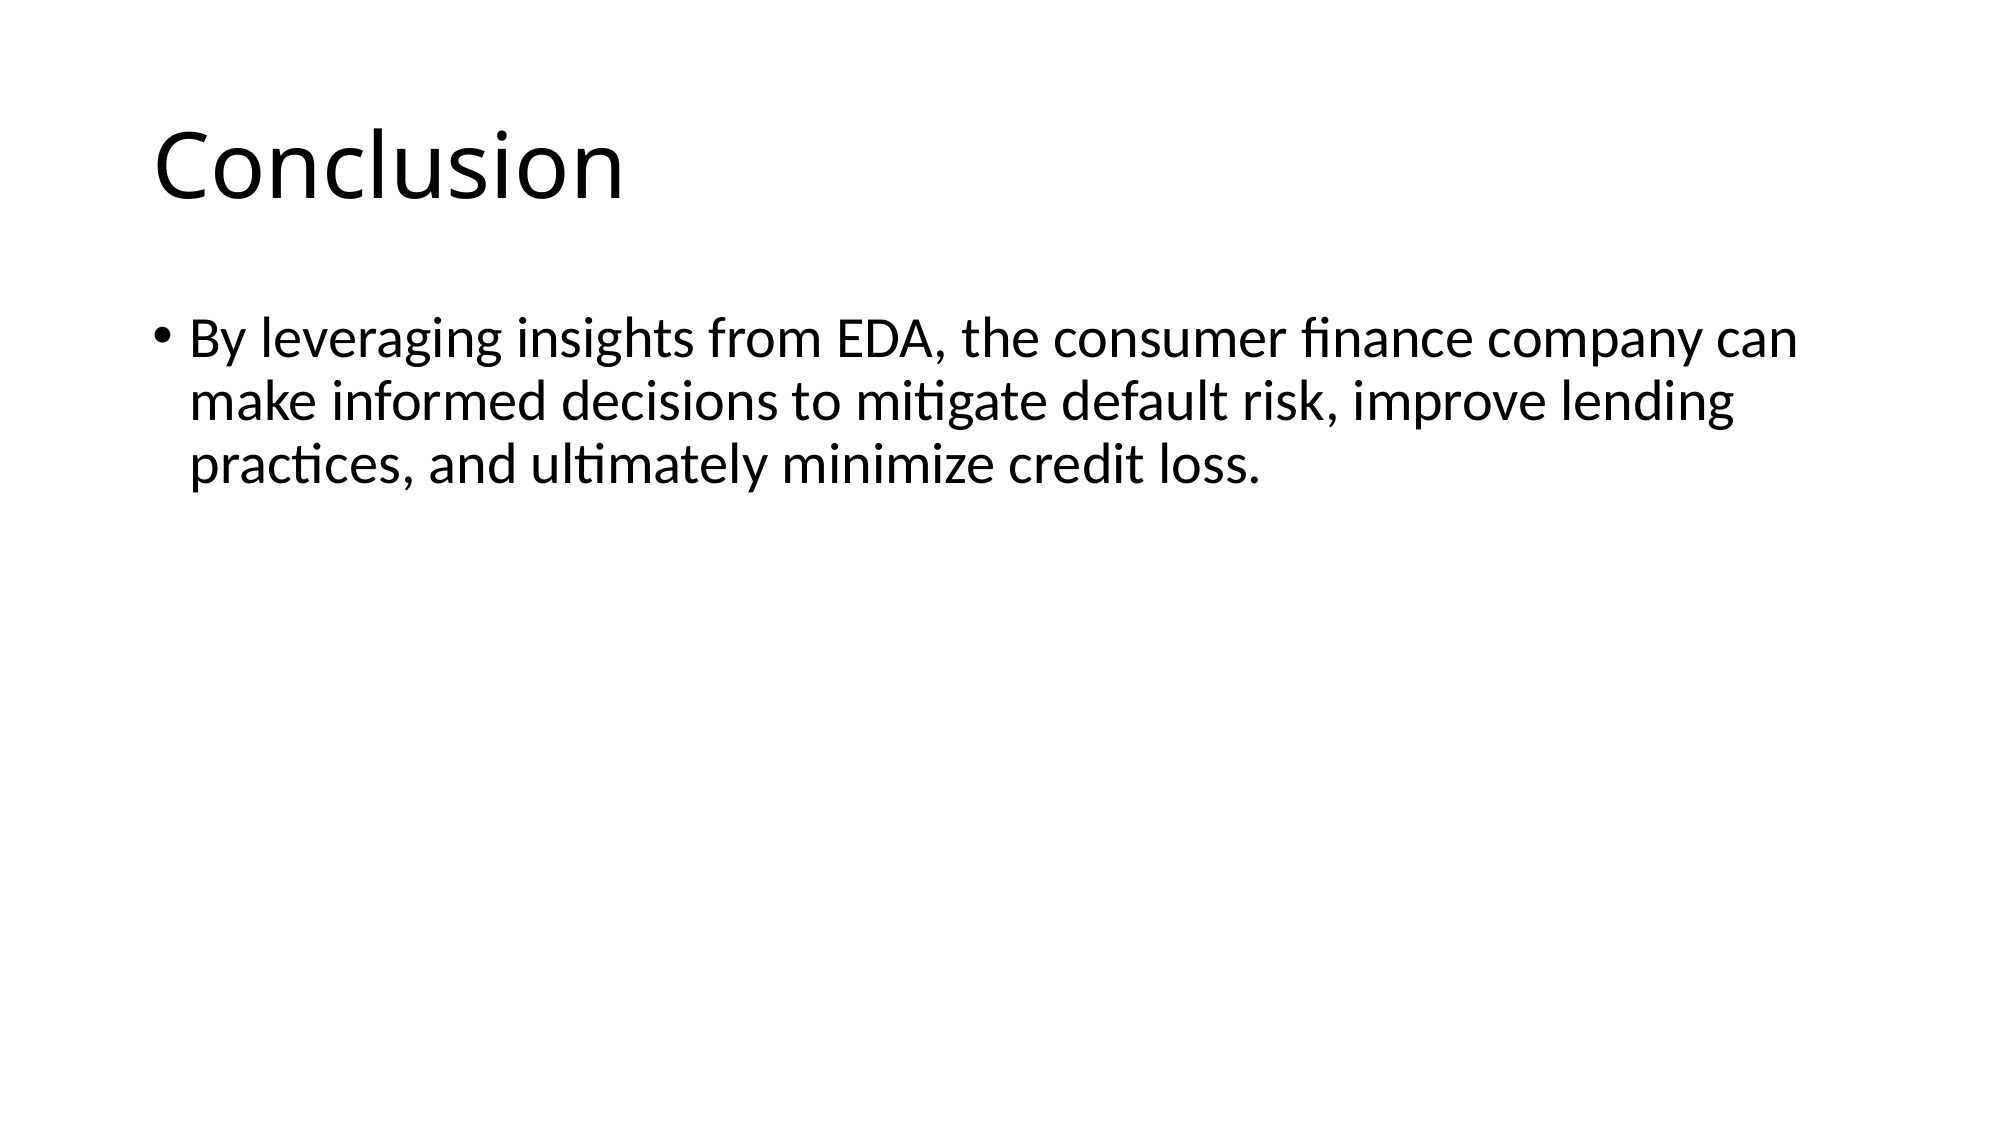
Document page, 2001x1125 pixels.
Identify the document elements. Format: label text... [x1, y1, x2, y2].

list By leveraging insights from EDA, the consumer finance company can make informed decisions to mitigate default risk, improve lending practices, and ultimately minimize credit loss. [137, 299, 1863, 1014]
title Conclusion [137, 59, 1863, 278]
